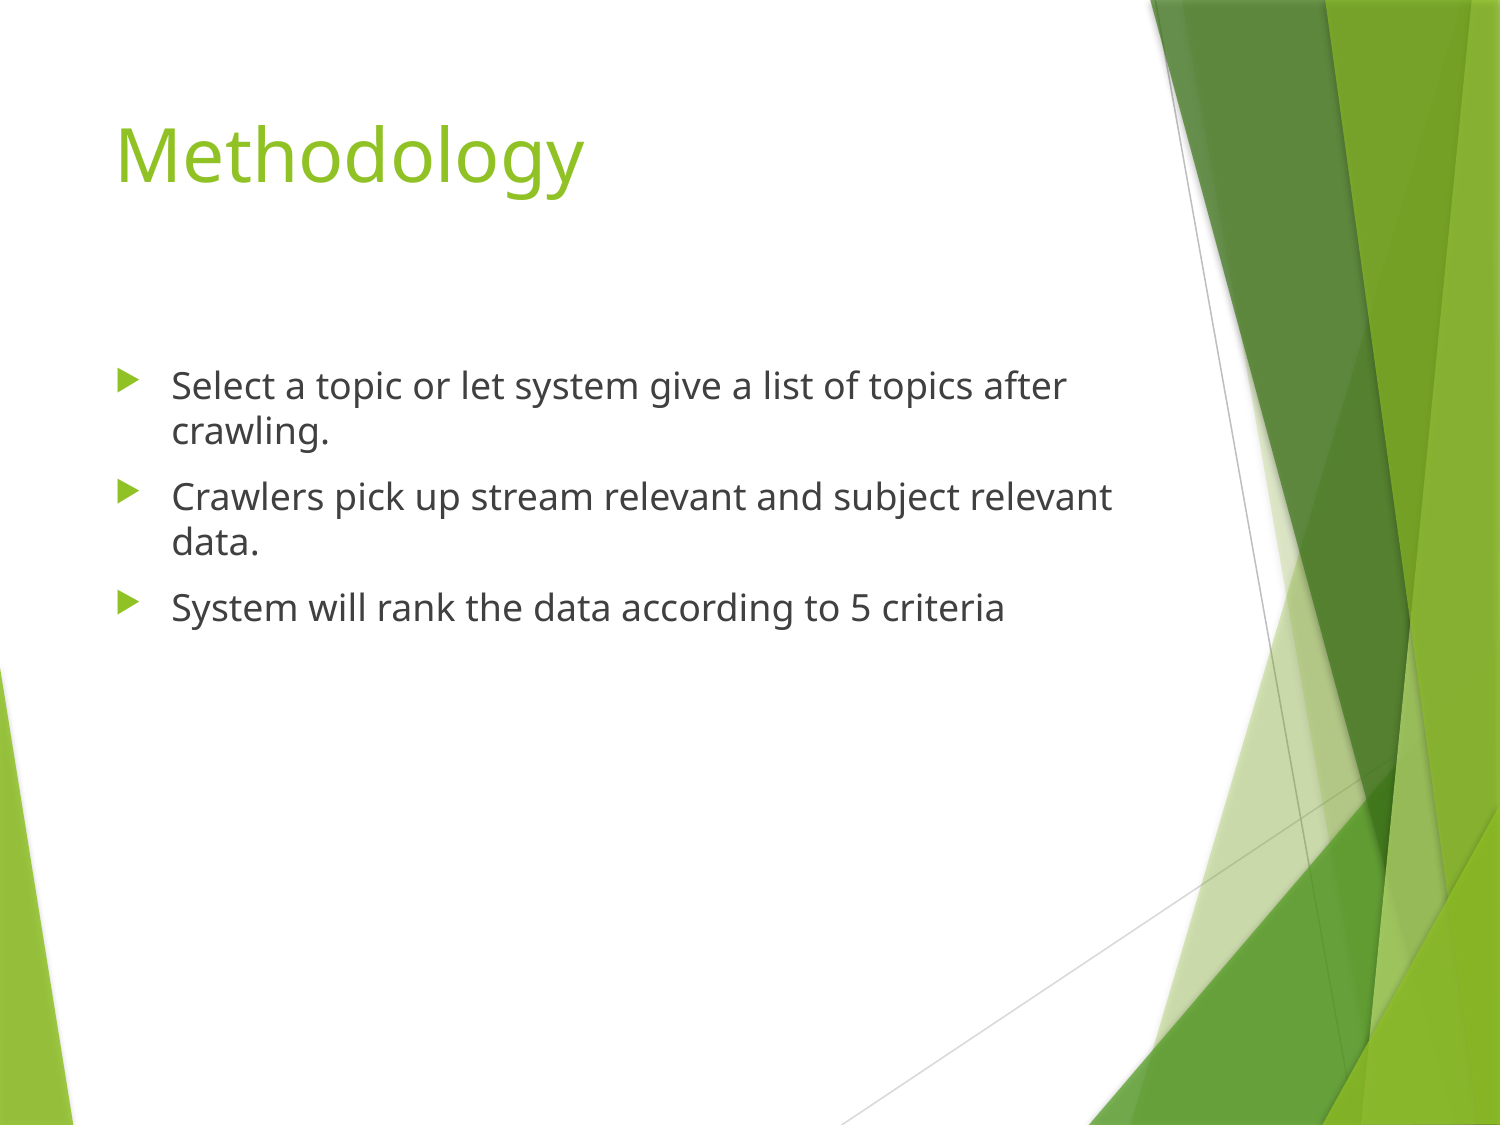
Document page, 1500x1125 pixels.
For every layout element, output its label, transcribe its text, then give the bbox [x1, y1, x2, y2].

title Methodology [99, 99, 1142, 317]
list Select a topic or let system give a list of topics after crawling. Crawlers pick up stream relevant and subject relevant data. System will rank the data according to 5 criteria [99, 354, 1142, 992]
